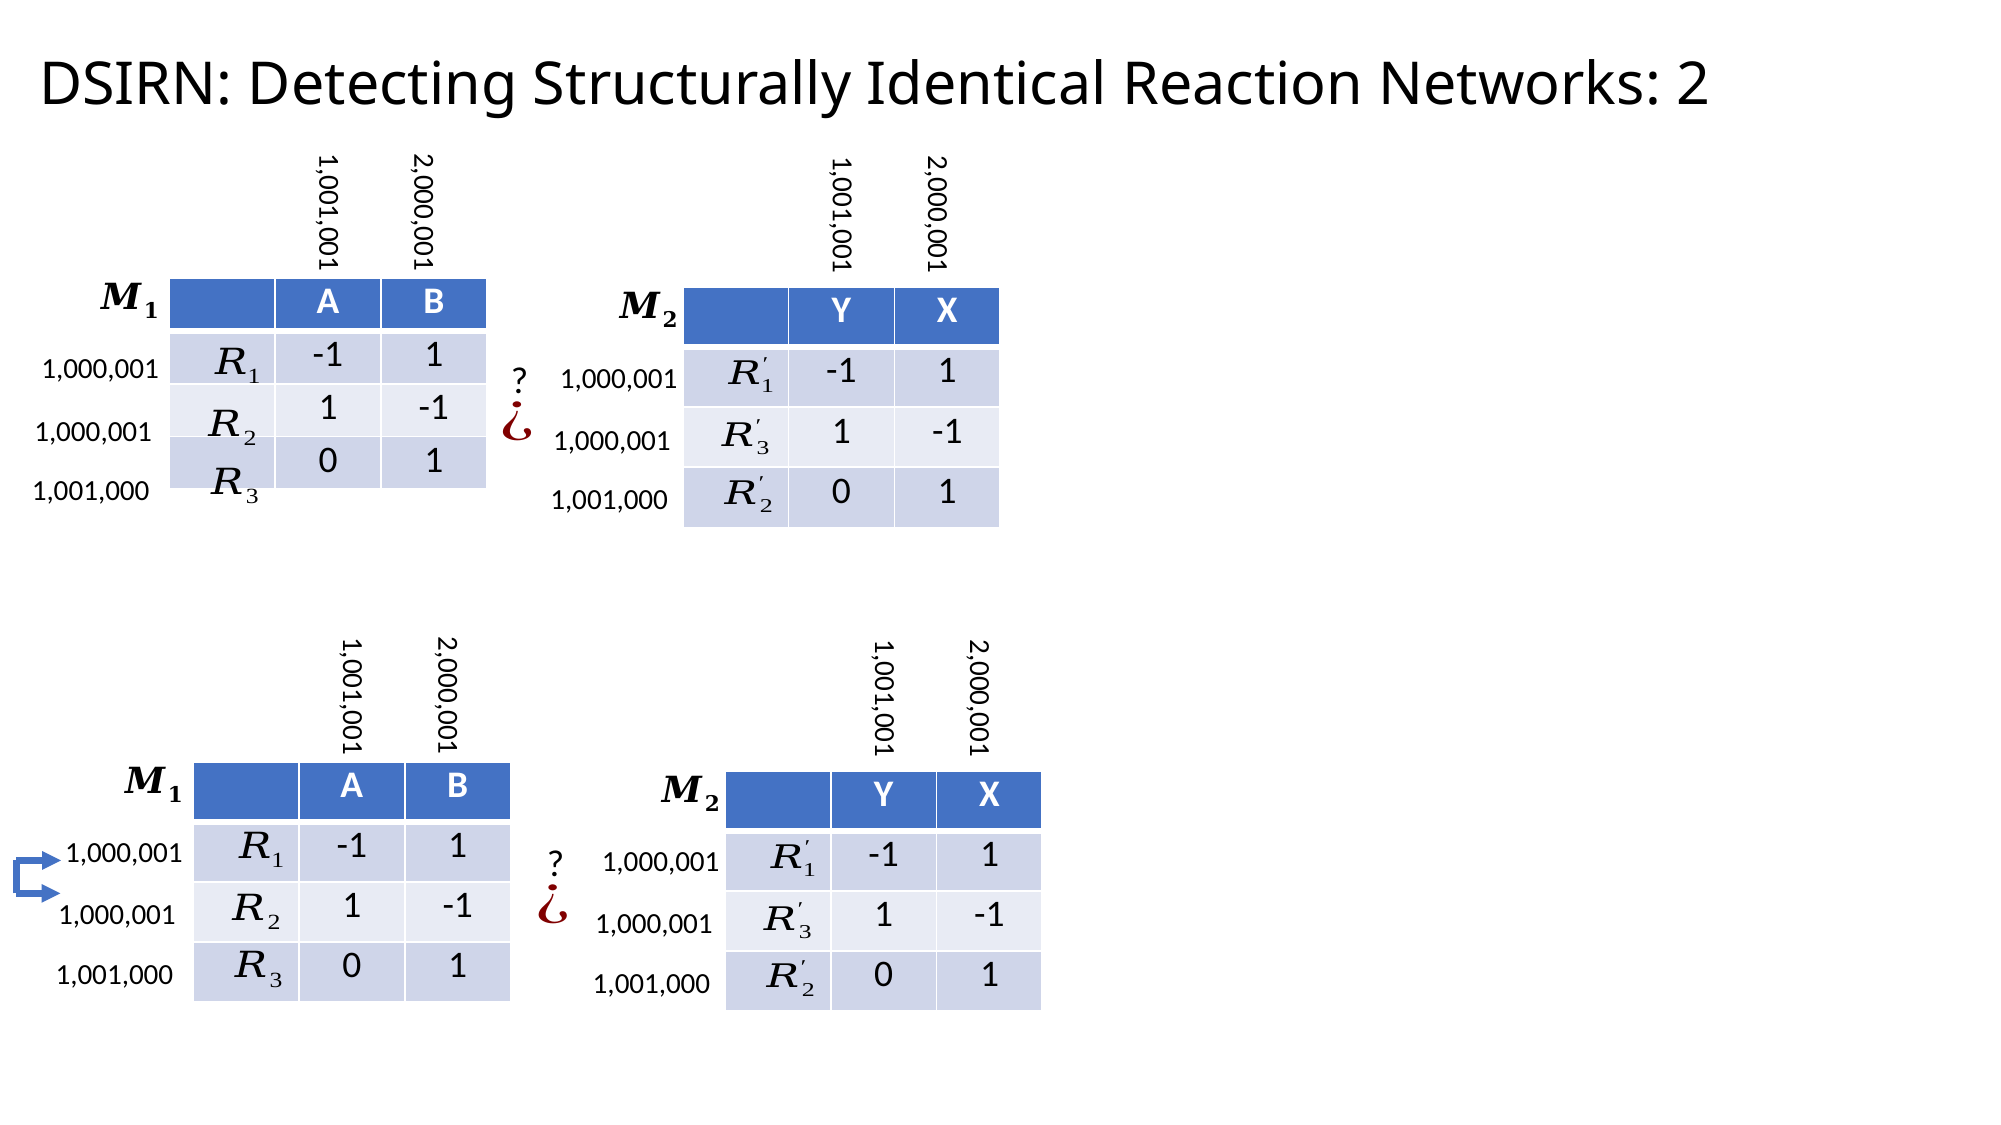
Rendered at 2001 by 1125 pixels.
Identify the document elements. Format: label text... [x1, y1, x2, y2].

text_box 1,000,001 [587, 835, 735, 885]
text_box 1,001,000 [535, 473, 708, 523]
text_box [15, 860, 61, 894]
table_cell 1 [406, 943, 510, 1001]
title DSIRN: Detecting Structurally Identical Reaction Networks: 2 [24, 27, 1975, 145]
table_header B [382, 279, 486, 328]
table_header A [276, 279, 380, 328]
table_cell 1 [300, 883, 404, 941]
table_cell 1 [895, 468, 999, 527]
table_header [726, 772, 830, 828]
table_cell [170, 385, 274, 436]
table_cell [684, 408, 788, 466]
table_cell 1 [382, 334, 486, 383]
table_cell 0 [300, 943, 404, 1001]
text_box 1,001,001 [306, 138, 356, 289]
table_header Y [789, 288, 894, 344]
table_header A [300, 763, 404, 819]
table_cell -1 [382, 385, 486, 436]
table_header B [406, 763, 510, 819]
table_cell 1 [937, 952, 1041, 1010]
table_cell -1 [895, 408, 999, 466]
table_cell [194, 943, 298, 1001]
text_box 1,001,000 [17, 464, 189, 514]
table_cell 1 [276, 385, 380, 436]
table_cell 0 [789, 468, 894, 527]
table_cell 0 [276, 437, 380, 488]
table_cell -1 [789, 350, 894, 406]
table_cell -1 [276, 334, 380, 383]
text_box 1,001,001 [330, 622, 380, 773]
table_cell -1 [406, 883, 510, 941]
table_cell [684, 350, 788, 406]
table_cell 1 [789, 408, 894, 466]
text_box ? [532, 831, 580, 892]
text_box 2,000,001 [401, 138, 451, 289]
text_box 2,000,001 [914, 141, 965, 292]
text_box 1,000,001 [26, 342, 174, 393]
table_header [170, 279, 274, 328]
table_header X [937, 772, 1041, 828]
table_cell [170, 437, 274, 488]
table_cell 1 [832, 892, 936, 950]
text_box 1,001,000 [40, 947, 213, 998]
text_box 1,000,001 [19, 404, 191, 455]
table_cell 0 [832, 952, 936, 1010]
table_header Y [832, 772, 936, 828]
text_box 1,000,001 [545, 351, 693, 402]
text_box 1,001,000 [577, 956, 750, 1007]
table_header X [895, 288, 999, 344]
table_header [684, 288, 788, 344]
text_box 1,001,001 [819, 141, 870, 292]
table_cell [684, 468, 788, 527]
text_box ? [496, 348, 544, 408]
table_cell [194, 825, 298, 881]
table_cell -1 [832, 834, 936, 890]
text_box 1,000,001 [580, 897, 752, 947]
text_box 1,000,001 [43, 888, 215, 938]
table_cell [170, 334, 274, 383]
table_cell 1 [895, 350, 999, 406]
table_cell [726, 834, 830, 890]
text_box 1,000,001 [538, 413, 710, 464]
text_box 1,001,001 [861, 624, 912, 776]
table_cell -1 [937, 892, 1041, 950]
table_cell [194, 883, 298, 941]
text_box 1,000,001 [50, 826, 198, 876]
text_box 2,000,001 [957, 624, 1007, 775]
text_box 2,000,001 [425, 622, 475, 773]
table_cell -1 [300, 825, 404, 881]
table_cell 1 [406, 825, 510, 881]
table_cell [726, 952, 830, 1010]
table_cell 1 [937, 834, 1041, 890]
table_header [194, 763, 298, 819]
table_cell [726, 892, 830, 950]
table_cell 1 [382, 437, 486, 488]
